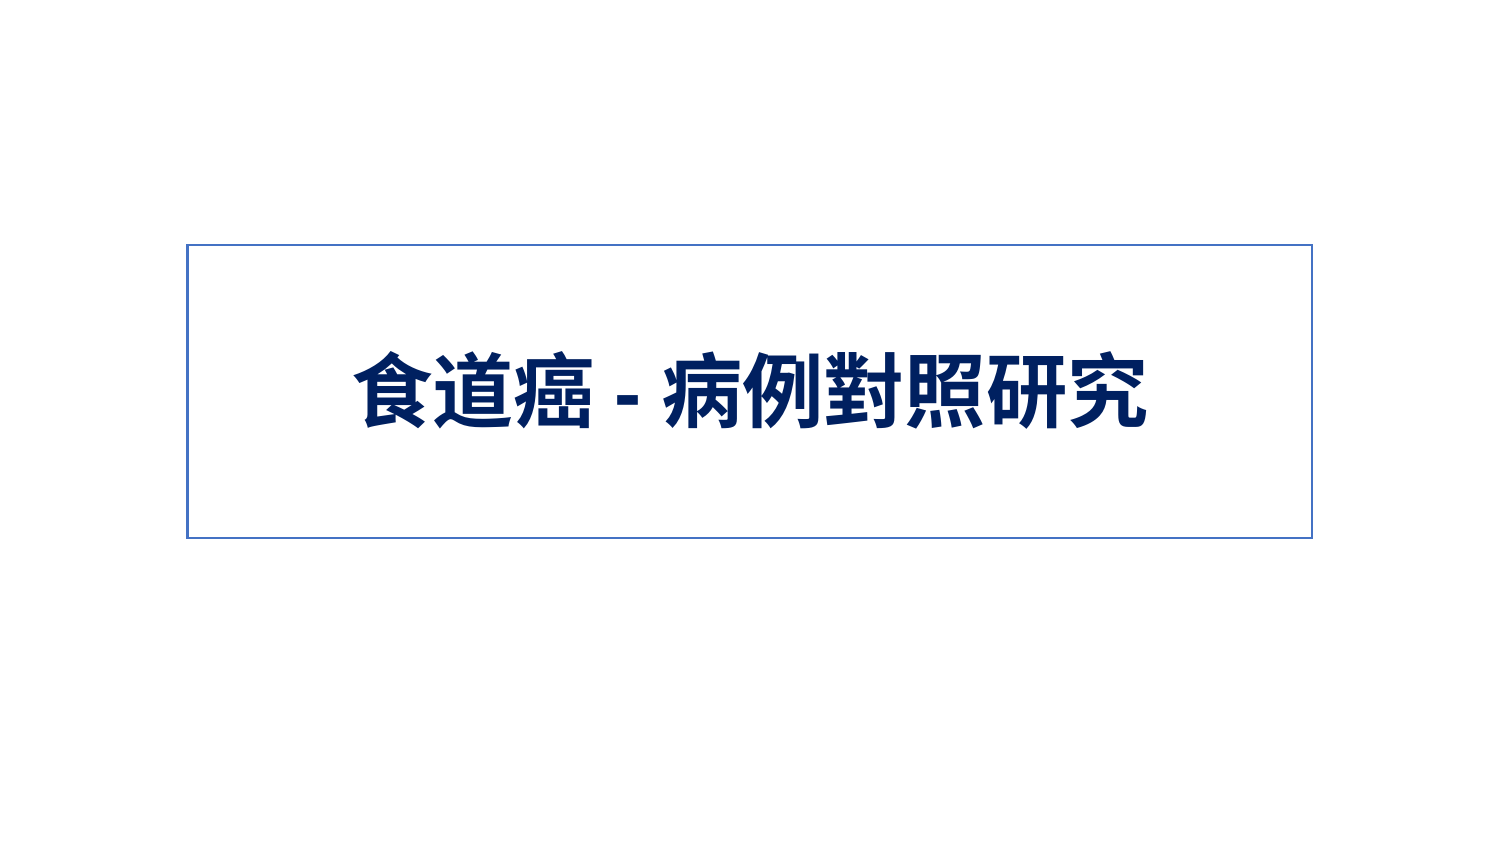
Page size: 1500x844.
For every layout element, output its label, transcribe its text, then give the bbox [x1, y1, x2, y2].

title 食道癌-病例對照研究 [187, 244, 1313, 539]
